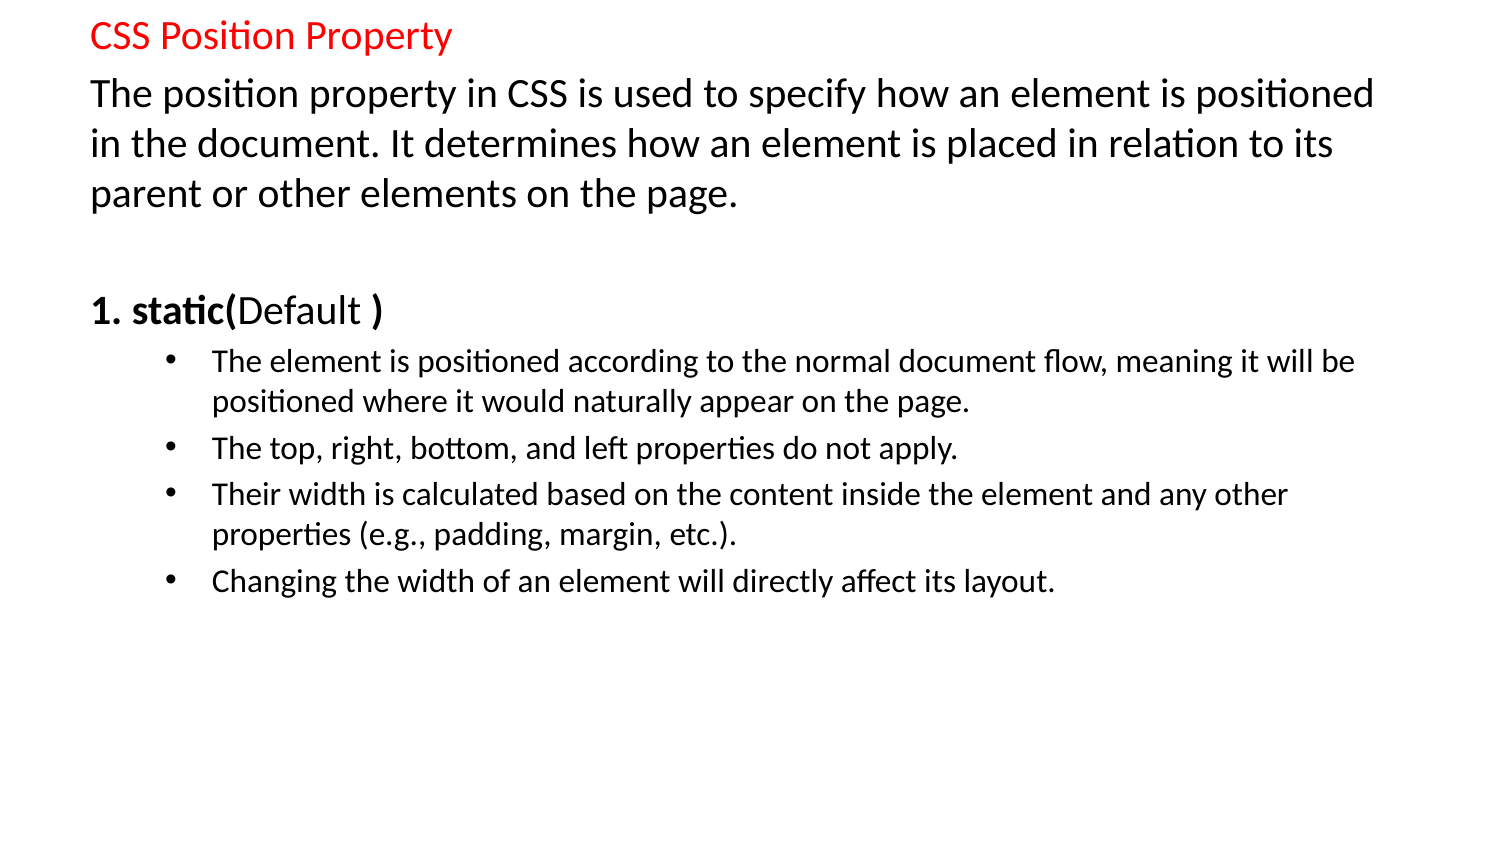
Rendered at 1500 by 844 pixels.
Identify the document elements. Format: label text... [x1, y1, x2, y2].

list CSS Position Property The position property in CSS is used to specify how an element is positioned in the document. It determines how an element is placed in relation to its parent or other elements on the page. 1. static(Default ) The element is positioned according to the normal document flow, meaning it will be positioned where it would naturally appear on the page. The top, right, bottom, and left properties do not apply. Their width is calculated based on the content inside the element and any other properties (e.g., padding, margin, etc.). Changing the width of an element will directly affect its layout. [75, 0, 1425, 754]
